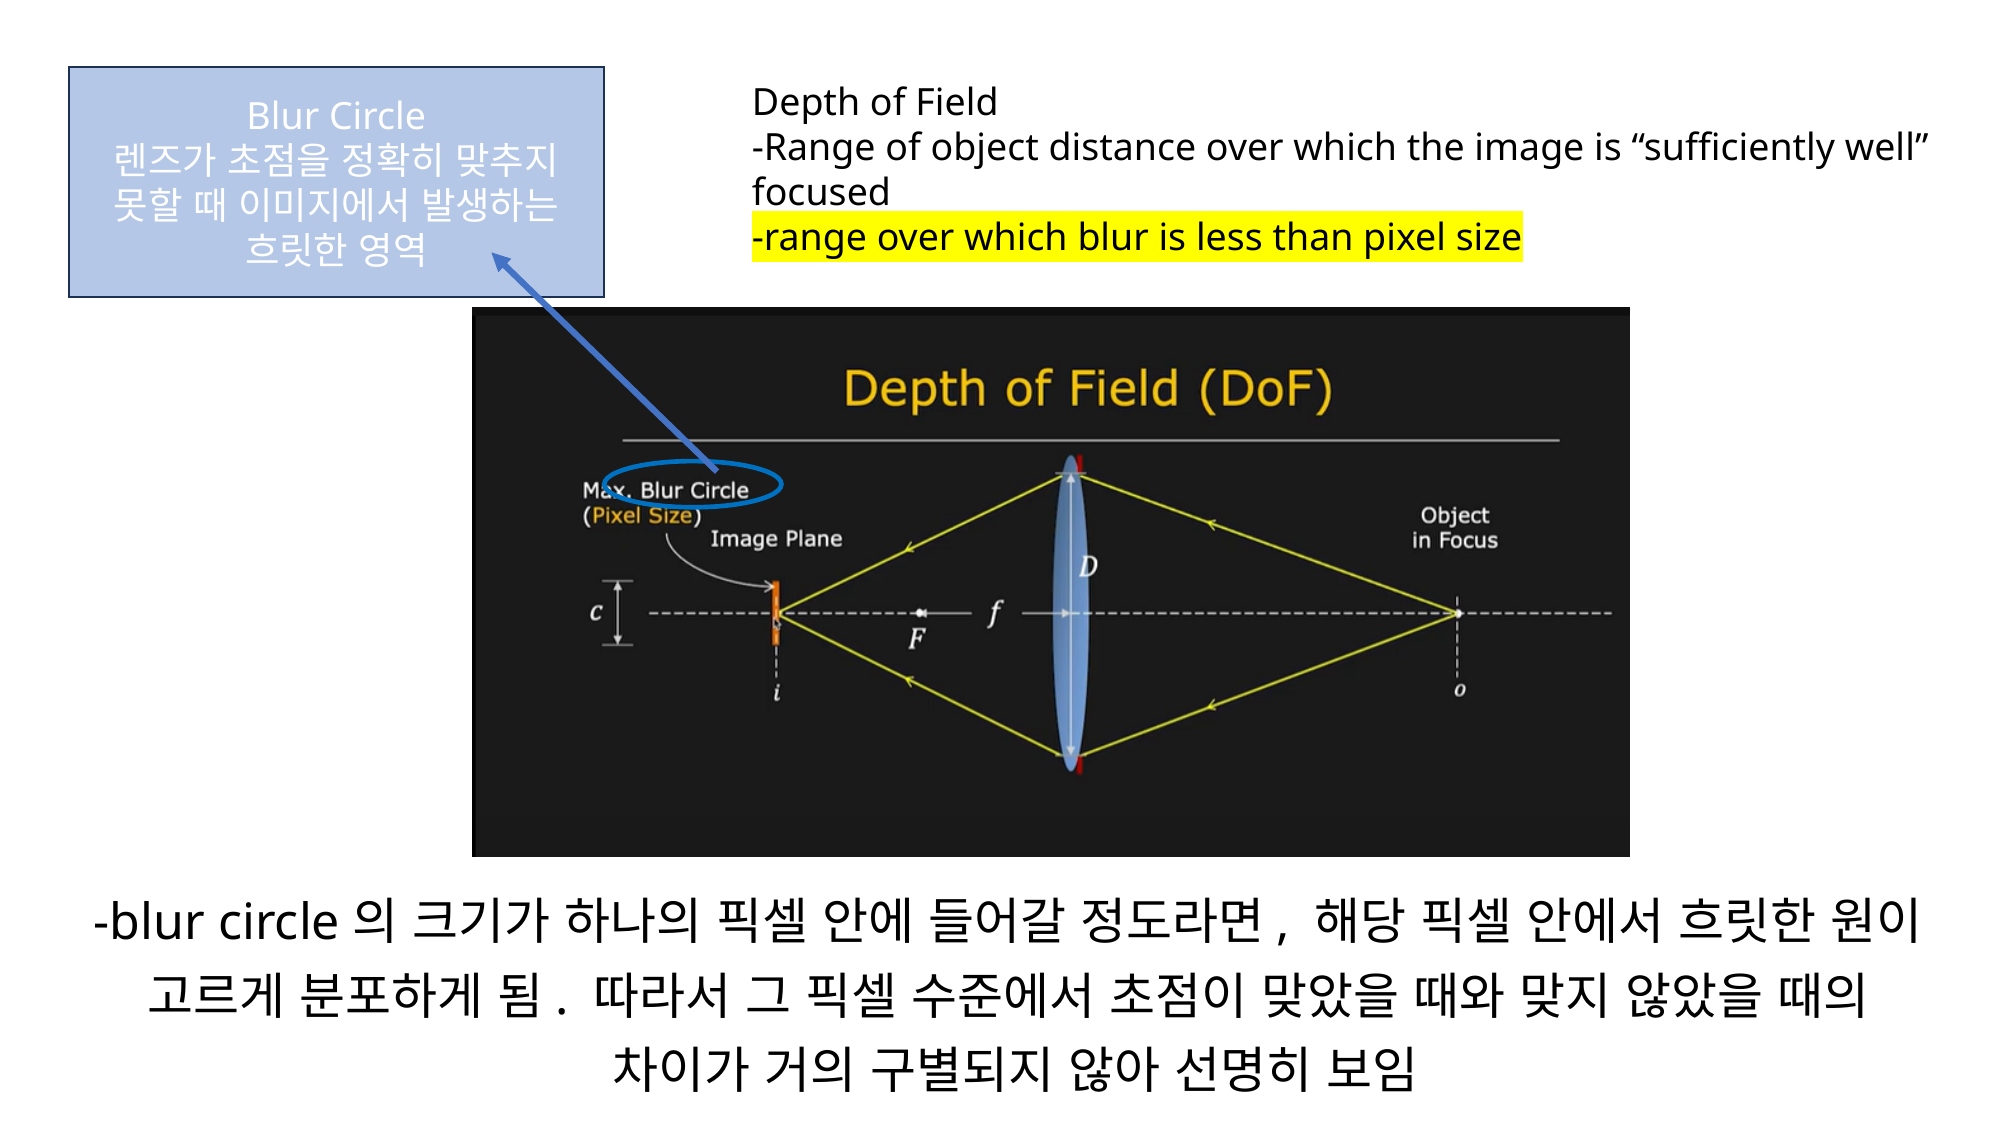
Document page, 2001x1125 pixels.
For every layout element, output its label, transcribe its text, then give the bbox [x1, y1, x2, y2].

text_box Depth of Field -Range of object distance over which the image is “sufficiently well” focused -range over which blur is less than pixel size [737, 71, 1955, 356]
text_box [491, 252, 718, 472]
text_box Blur Circle 렌즈가 초점을 정확히 맞추지 못할 때 이미지에서 발생하는 흐릿한 영역 [68, 66, 605, 298]
picture [472, 307, 1630, 857]
subtitle -blur circle의 크기가 하나의 픽셀 안에 들어갈 정도라면, 해당 픽셀 안에서 흐릿한 원이 고르게 분포하게 됨. 따라서 그 픽셀 수준에서 초점이 맞았을 때와 맞지 않았을 때의 차이가 거의 구별되지 않아 선명히 보임 [0, 888, 2000, 1125]
